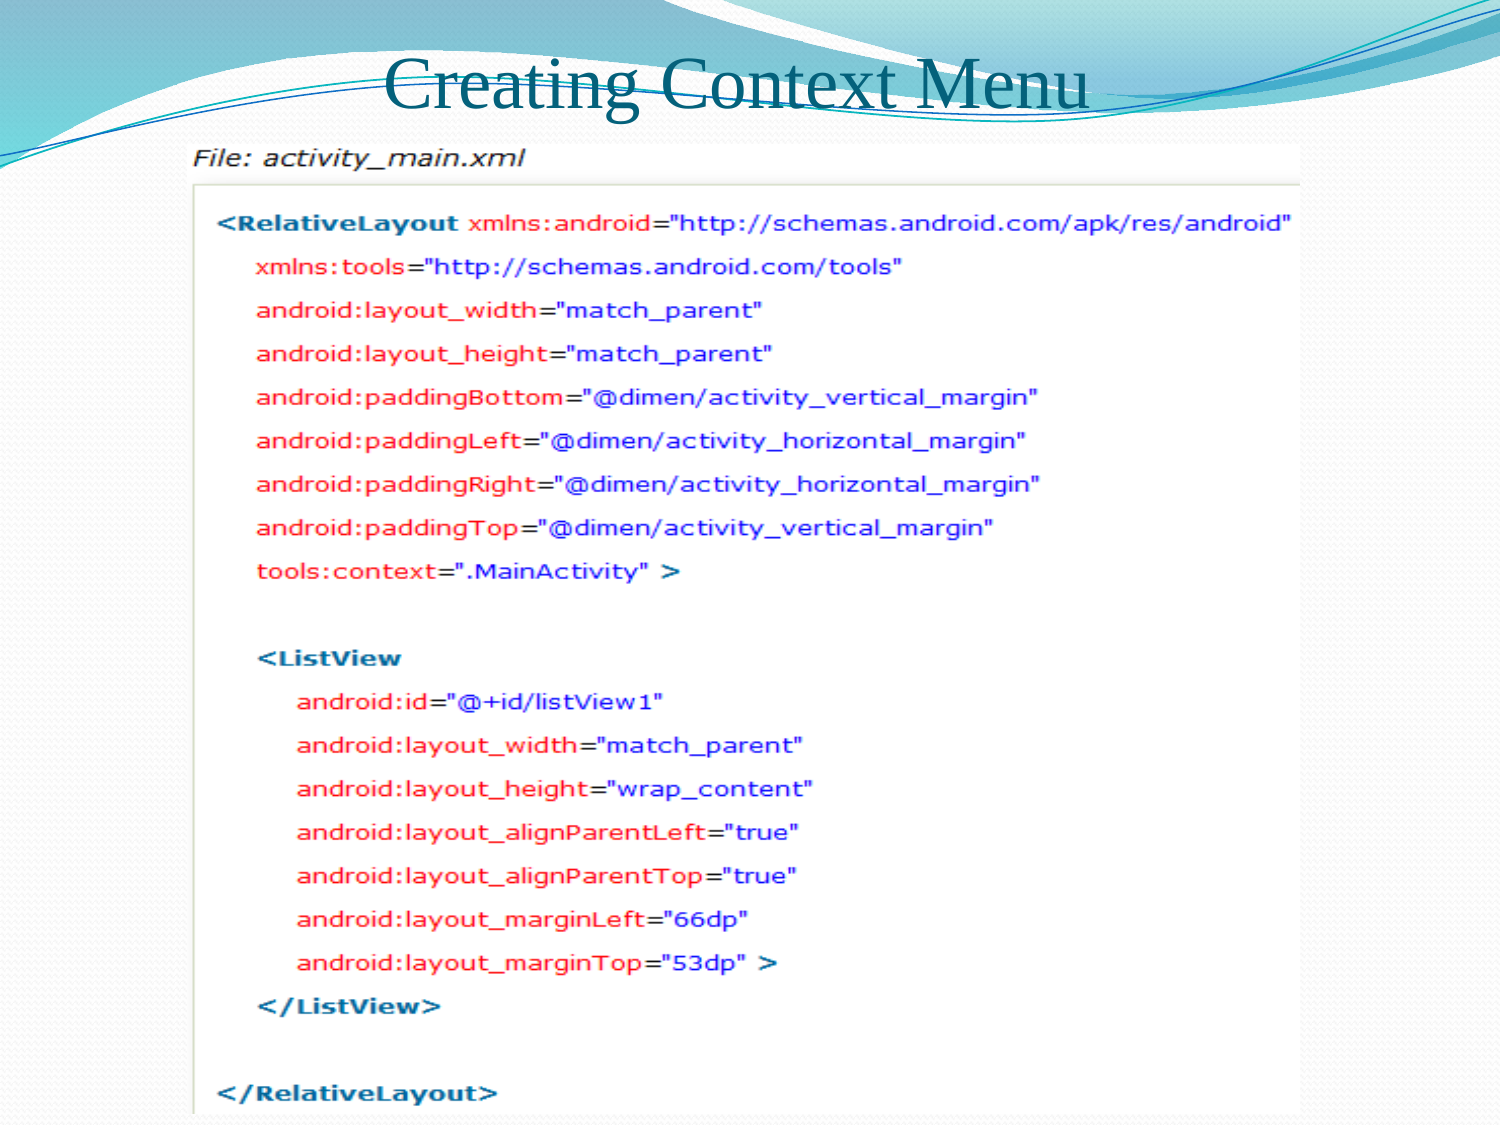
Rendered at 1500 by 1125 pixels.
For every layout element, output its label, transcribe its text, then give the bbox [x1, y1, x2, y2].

picture [187, 144, 1301, 1115]
title Creating Context Menu [62, 0, 1413, 124]
